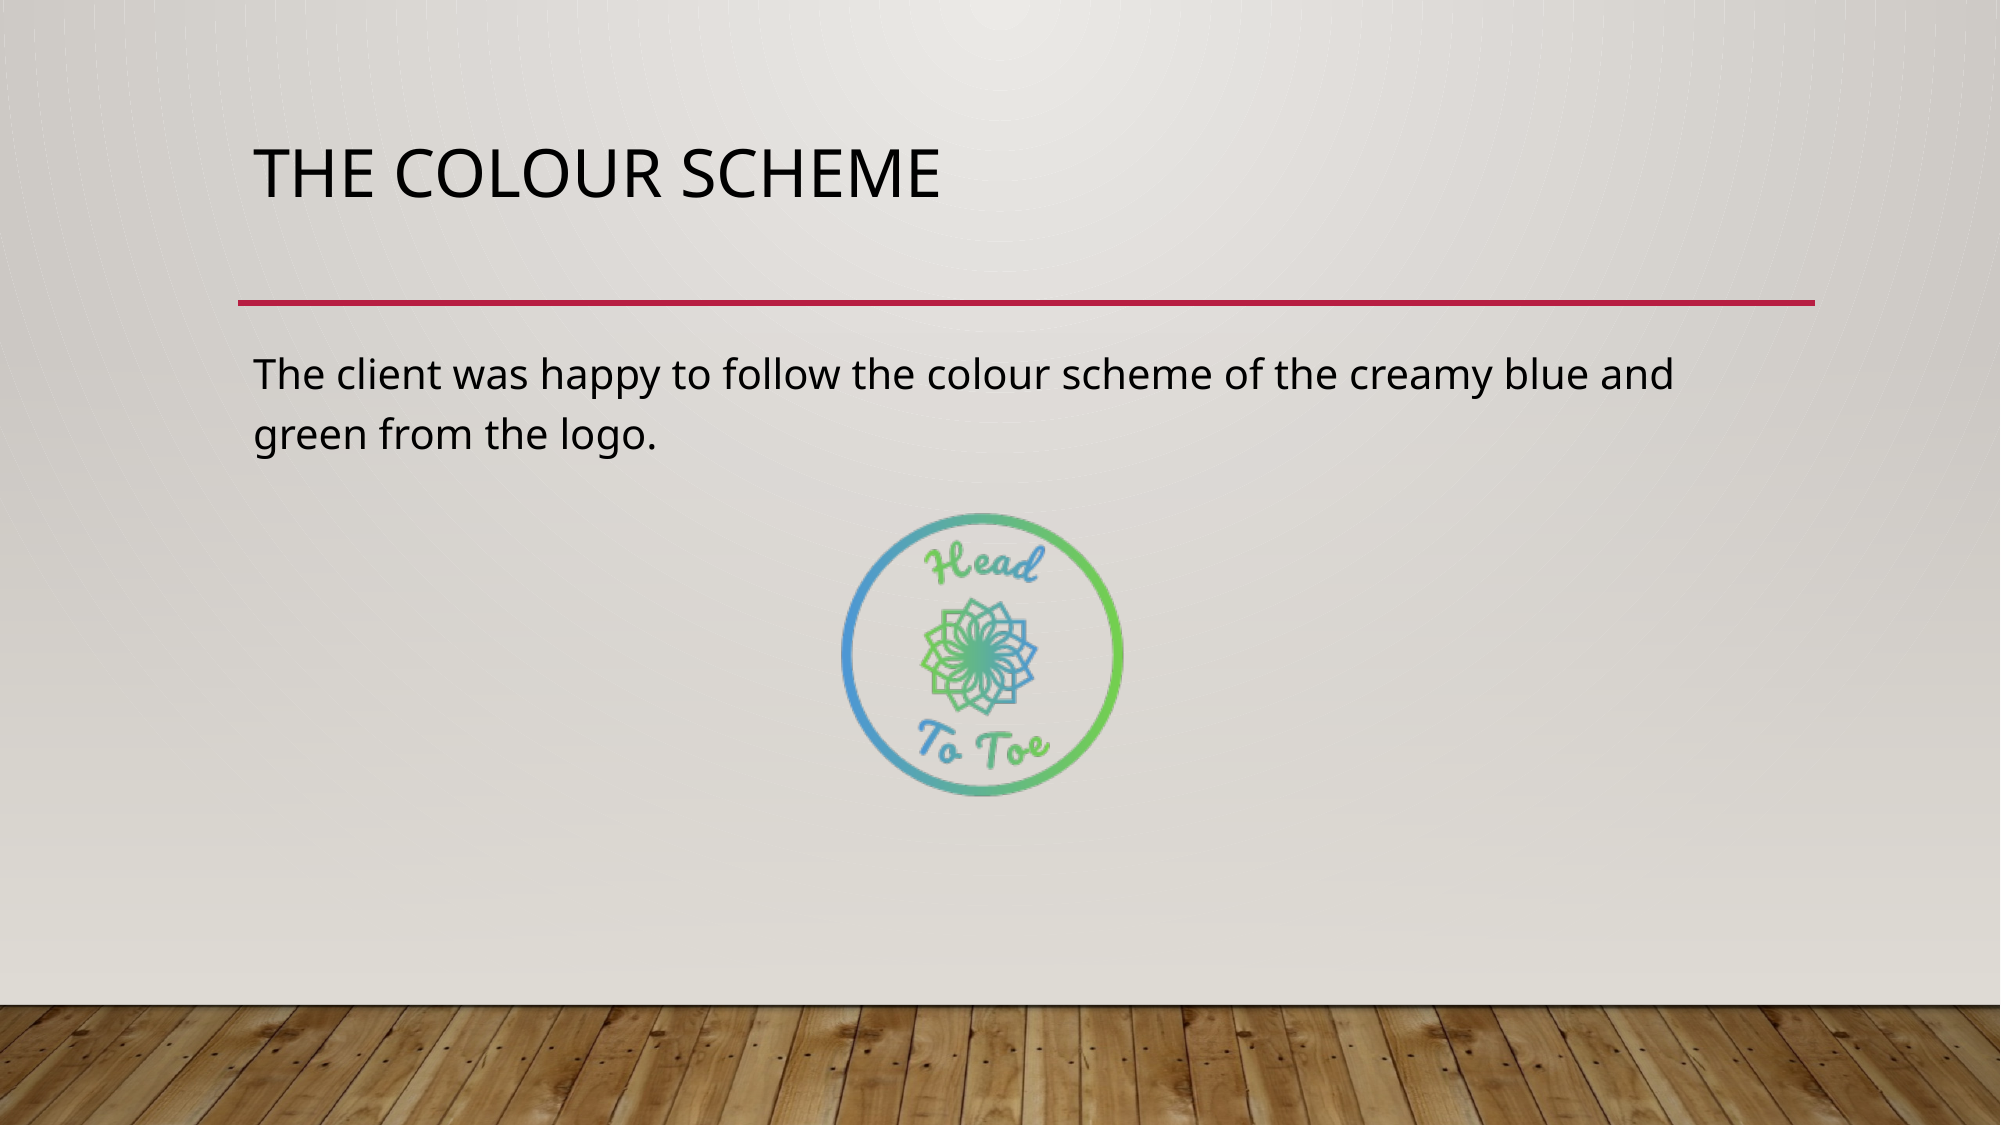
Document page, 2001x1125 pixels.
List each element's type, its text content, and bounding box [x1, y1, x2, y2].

title The colour scheme [238, 131, 1814, 305]
picture [825, 498, 1139, 812]
list The client was happy to follow the colour scheme of the creamy blue and green from the logo. [238, 330, 1814, 897]
picture [0, 1005, 2000, 1125]
